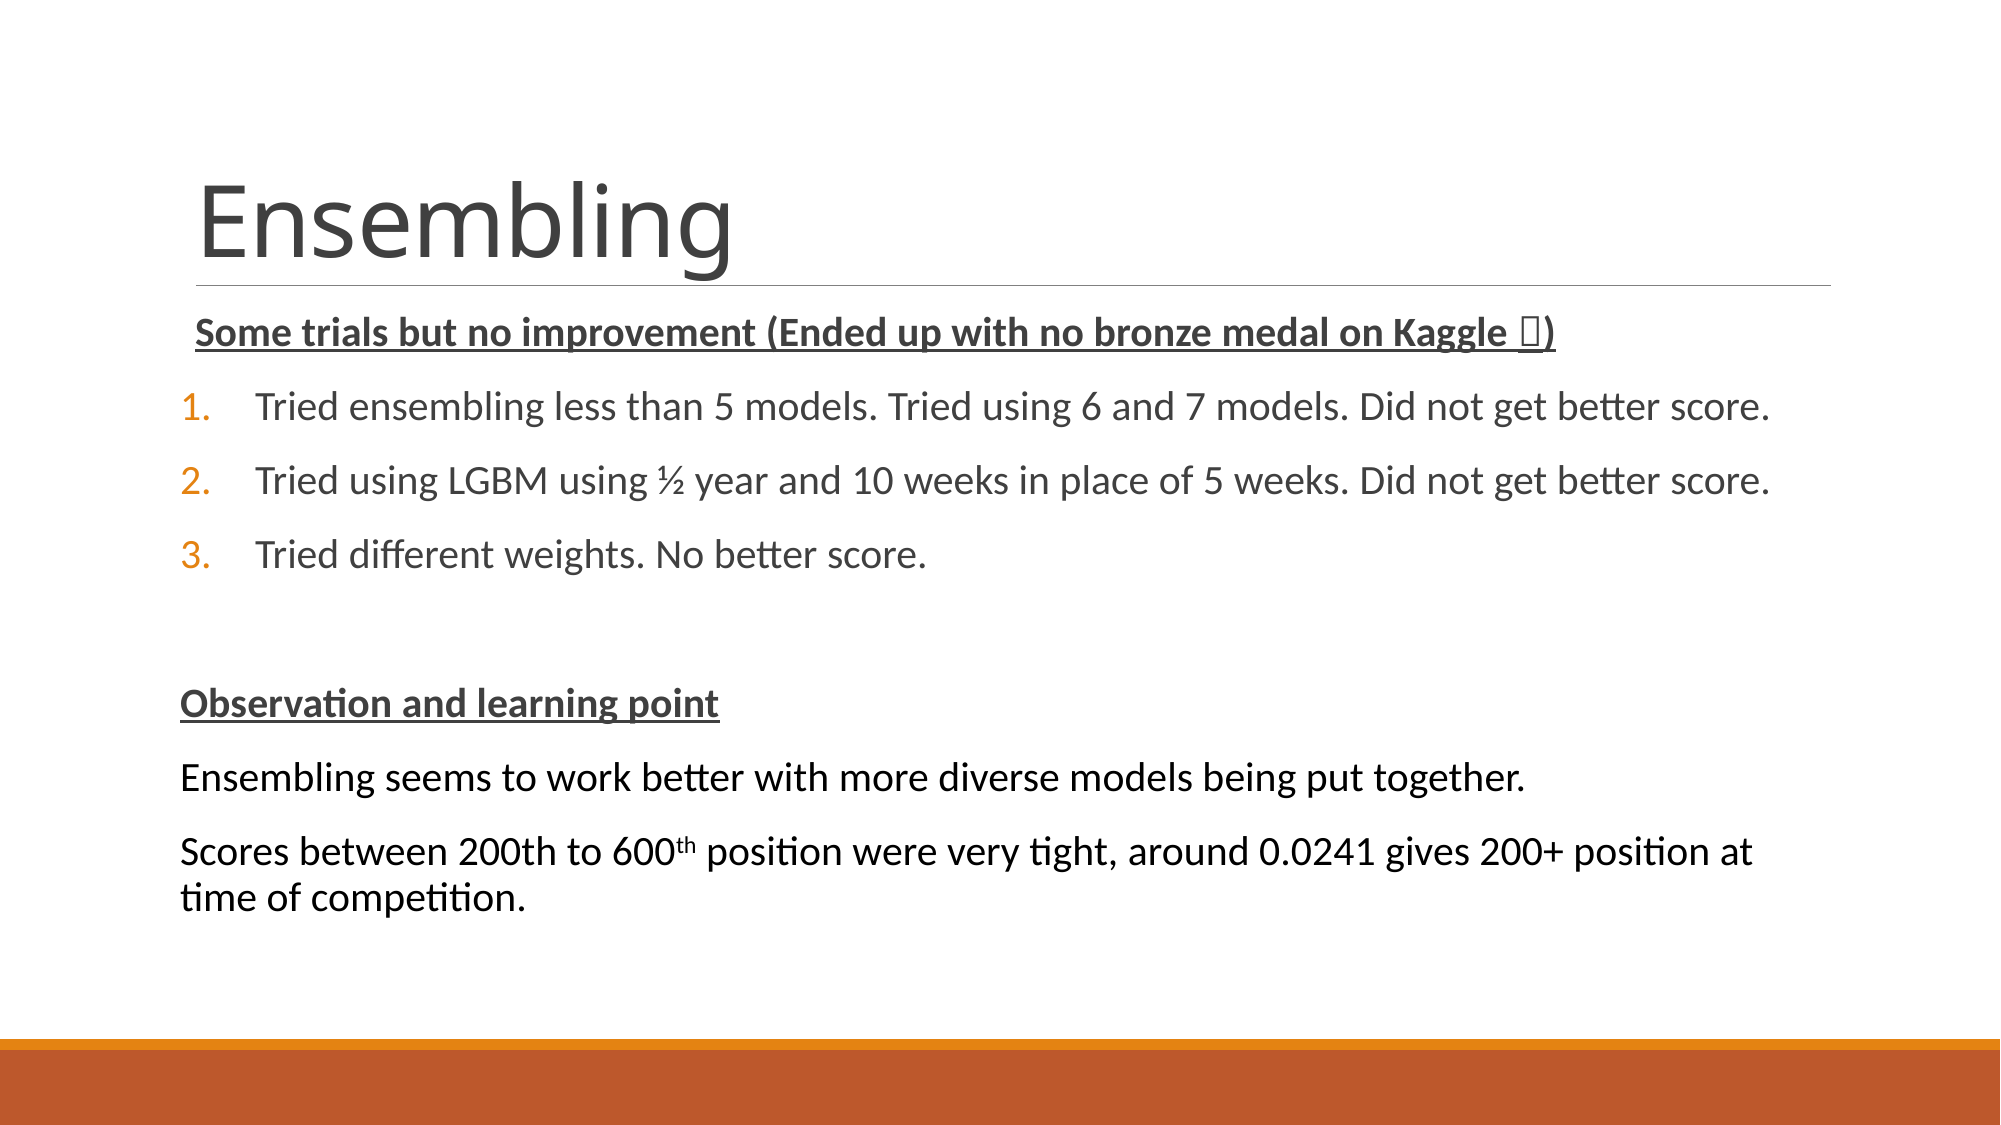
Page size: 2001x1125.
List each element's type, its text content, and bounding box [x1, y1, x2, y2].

title Ensembling [180, 47, 1830, 285]
list Some trials but no improvement (Ended up with no bronze medal on Kaggle ) Tried ensembling less than 5 models. Tried using 6 and 7 models. Did not get better score. Tried using LGBM using ½ year and 10 weeks in place of 5 weeks. Did not get better score. Tried different weights. No better score. Observation and learning point Ensembling seems to work better with more diverse models being put together. Scores between 200th to 600th position were very tight, around 0.0241 gives 200+ position at time of competition. [180, 302, 1830, 963]
